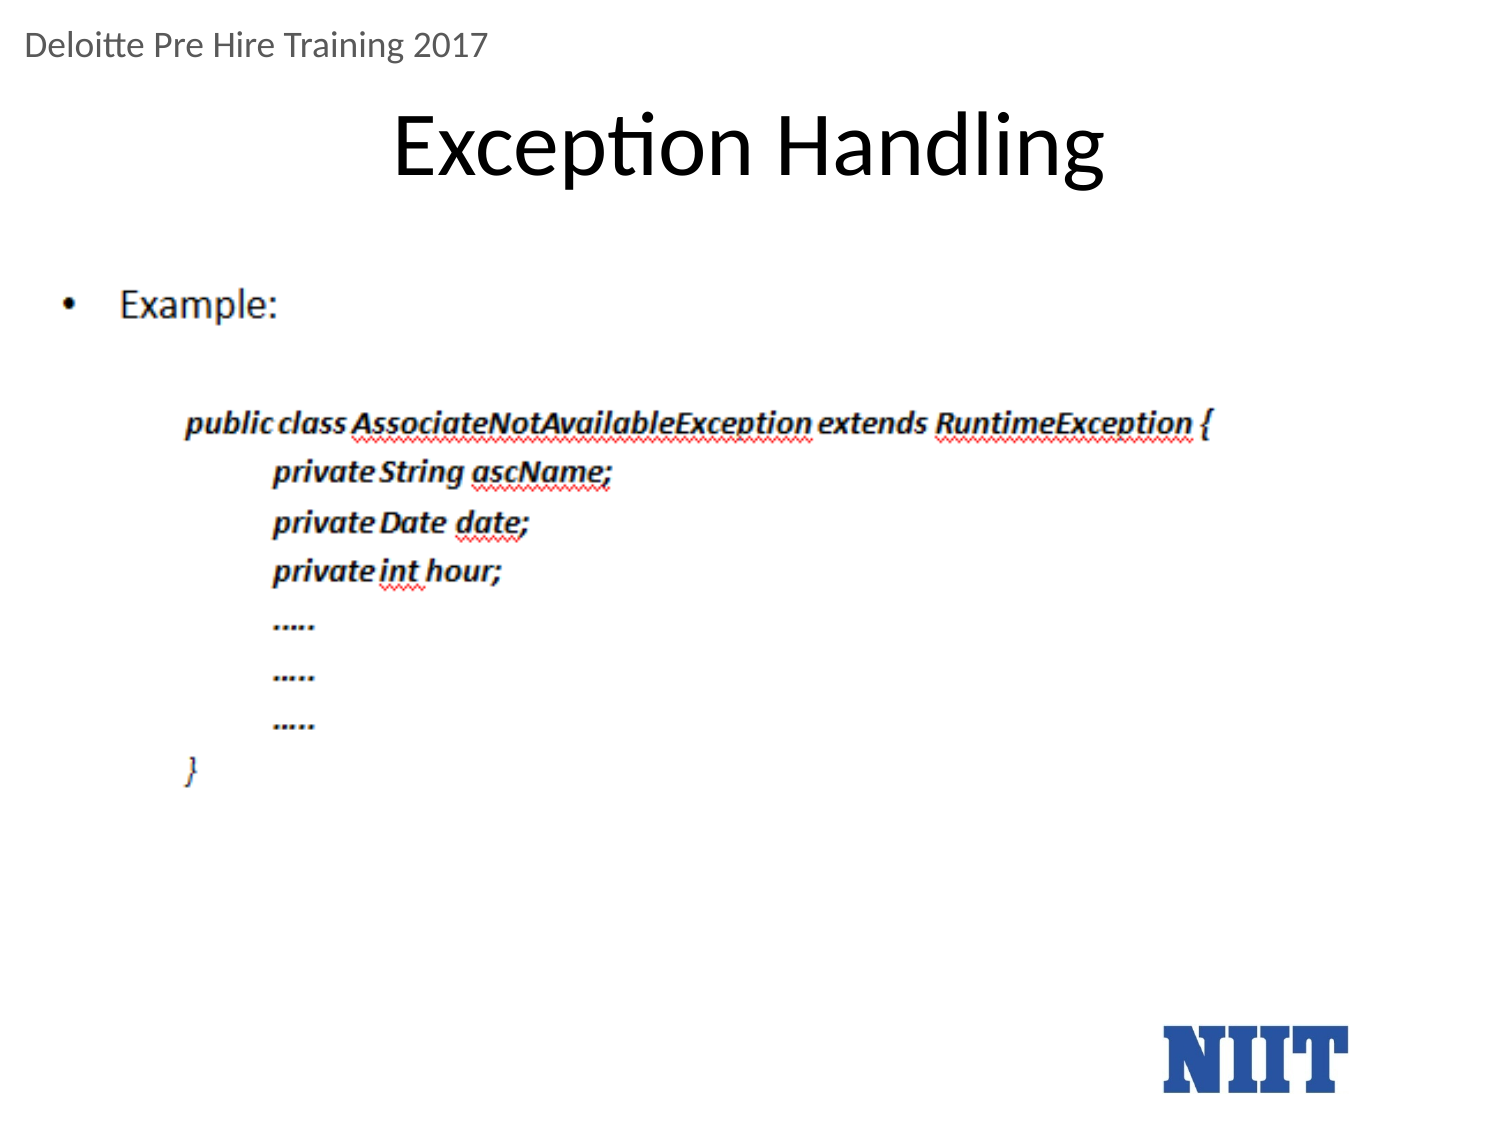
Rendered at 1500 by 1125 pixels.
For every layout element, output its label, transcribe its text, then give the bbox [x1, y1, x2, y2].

title Exception Handling [75, 45, 1425, 233]
picture [41, 268, 1459, 857]
picture [1162, 1024, 1349, 1094]
